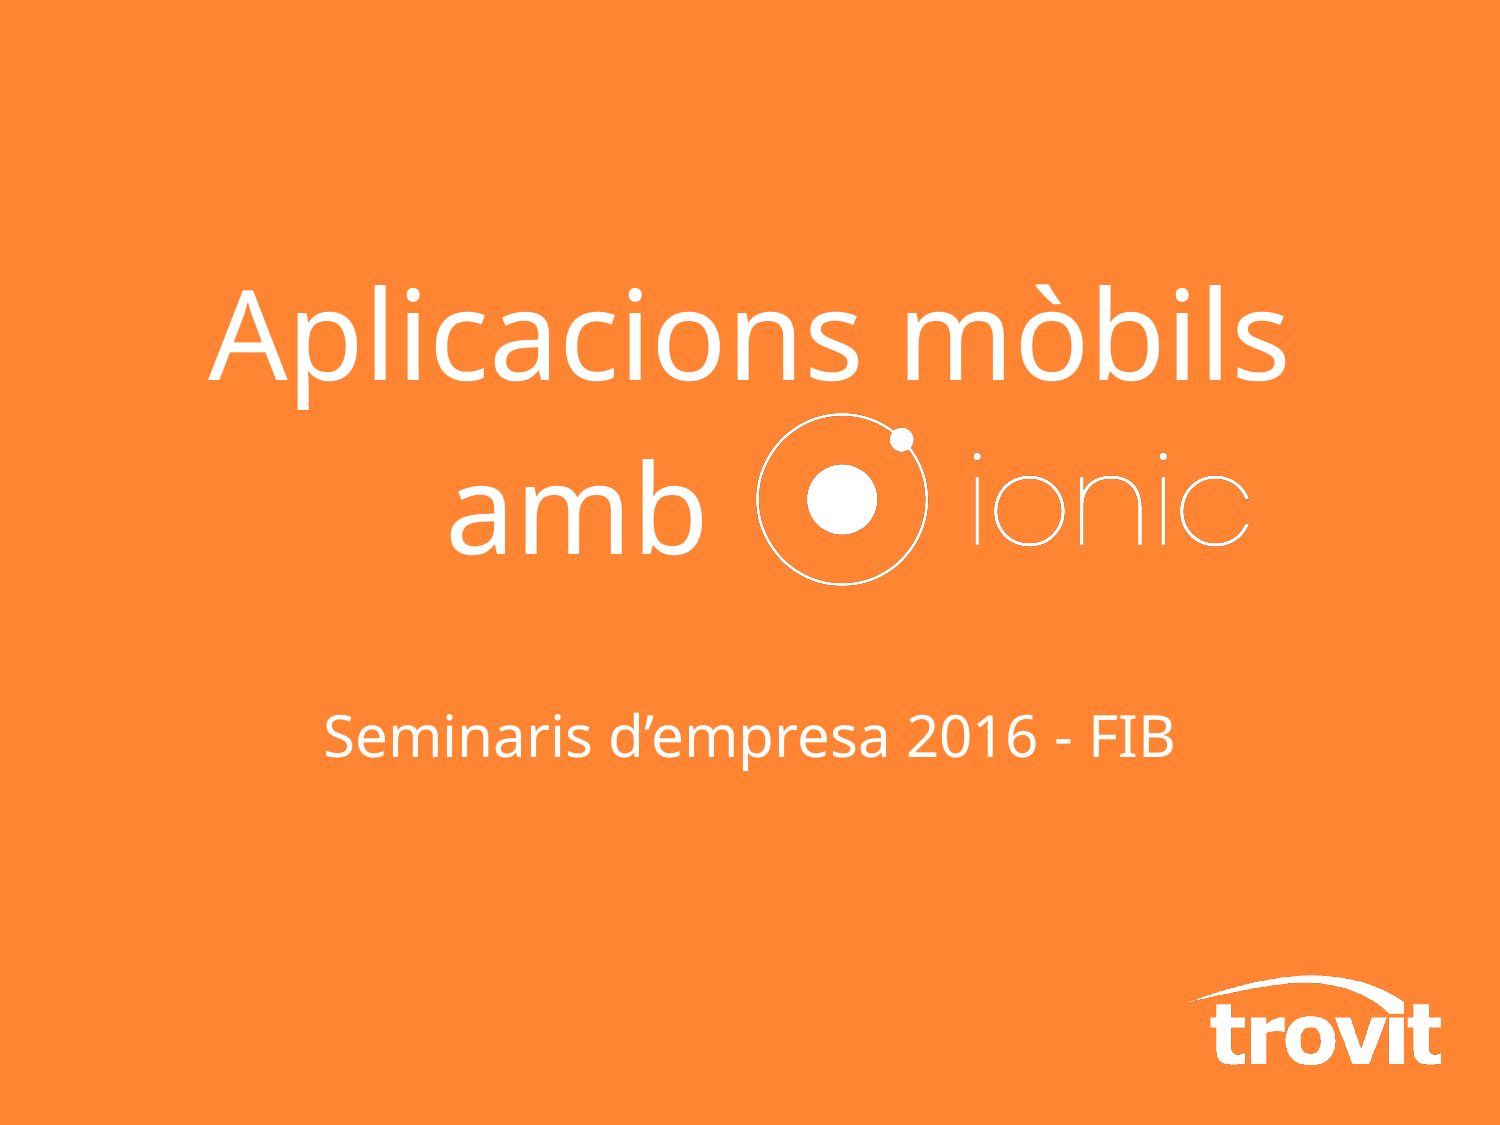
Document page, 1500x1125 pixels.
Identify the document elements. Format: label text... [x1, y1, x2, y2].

picture [1186, 975, 1441, 1065]
picture [755, 413, 1250, 586]
subtitle Seminaris d’empresa 2016 - FIB [0, 683, 1500, 856]
title Aplicacions mòbils amb [0, 259, 1500, 600]
